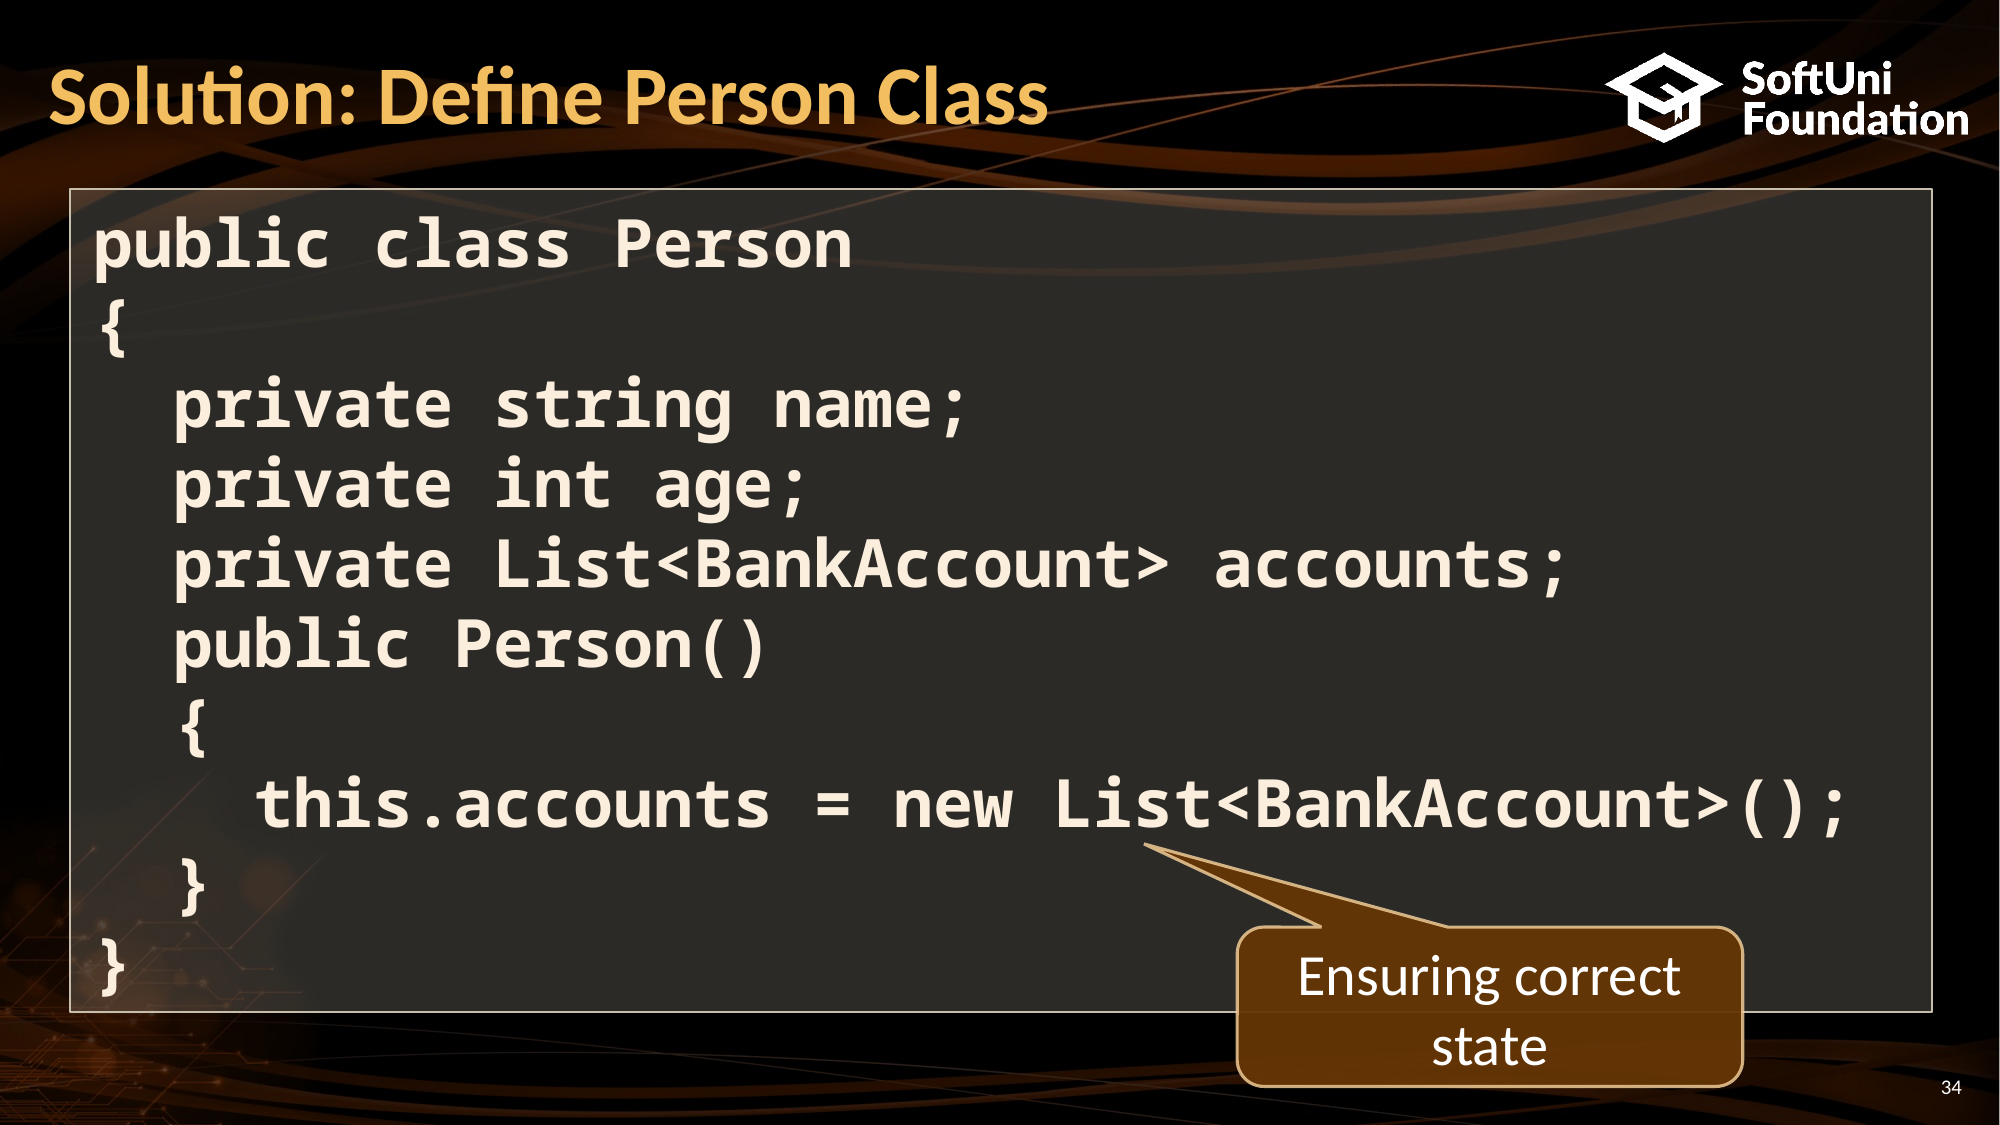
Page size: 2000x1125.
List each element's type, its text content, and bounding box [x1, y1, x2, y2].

slide_number 34 [1897, 1070, 1968, 1103]
picture [0, 0, 2000, 1125]
title Solution: Define Person Class [30, 6, 1602, 189]
text_box Ensuring correct state [1143, 842, 1744, 1088]
text_box public class Person { private string name; private int age; private List<BankAccount> accounts; public Person() { this.accounts = new List<BankAccount>(); } } [69, 188, 1933, 1012]
